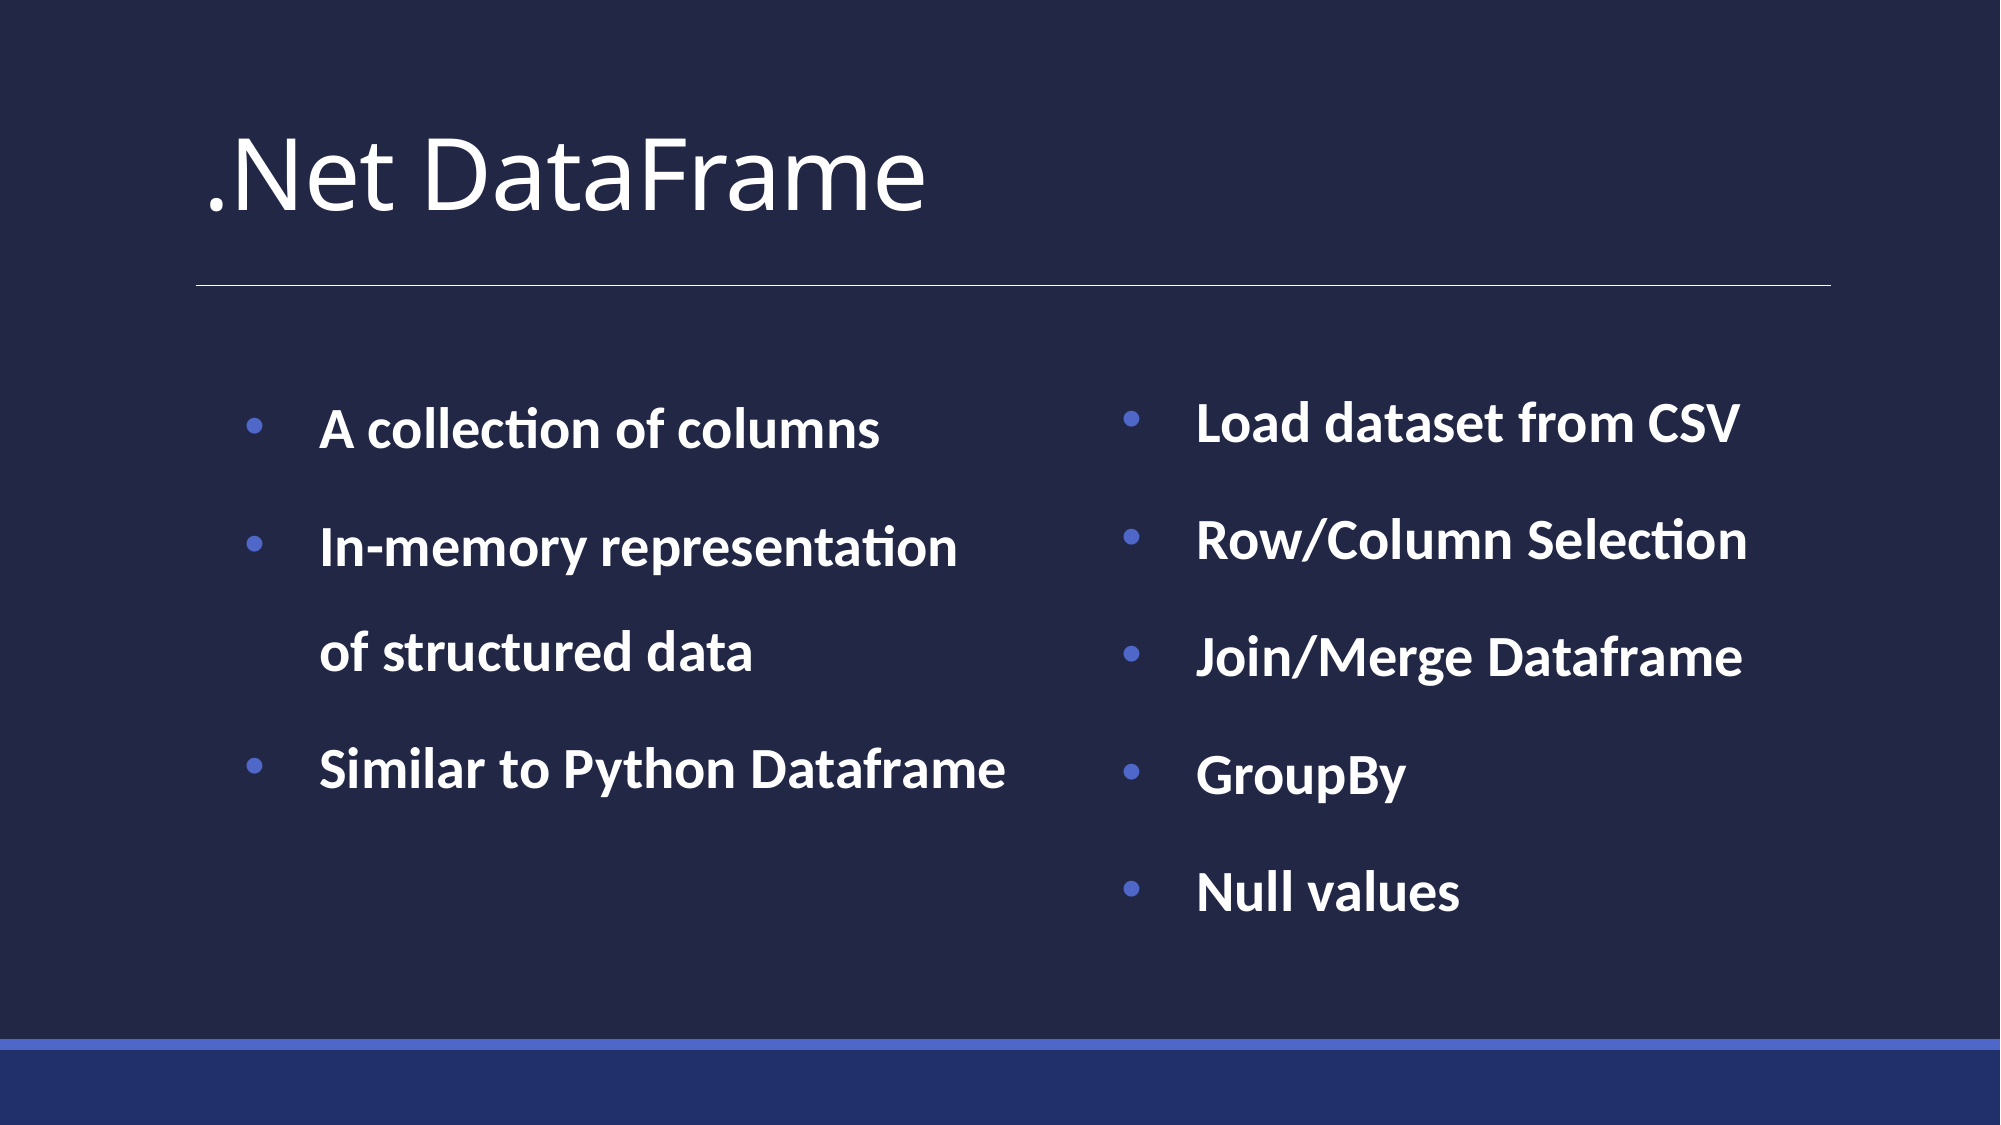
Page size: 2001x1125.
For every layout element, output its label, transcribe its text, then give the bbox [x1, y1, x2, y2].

list A collection of columns In-memory representation of structured data Similar to Python Dataframe [154, 353, 1032, 803]
title .Net DataFrame [188, 101, 1814, 239]
list Load dataset from CSV Row/Column Selection Join/Merge Dataframe GroupBy Null values [1031, 366, 1856, 906]
